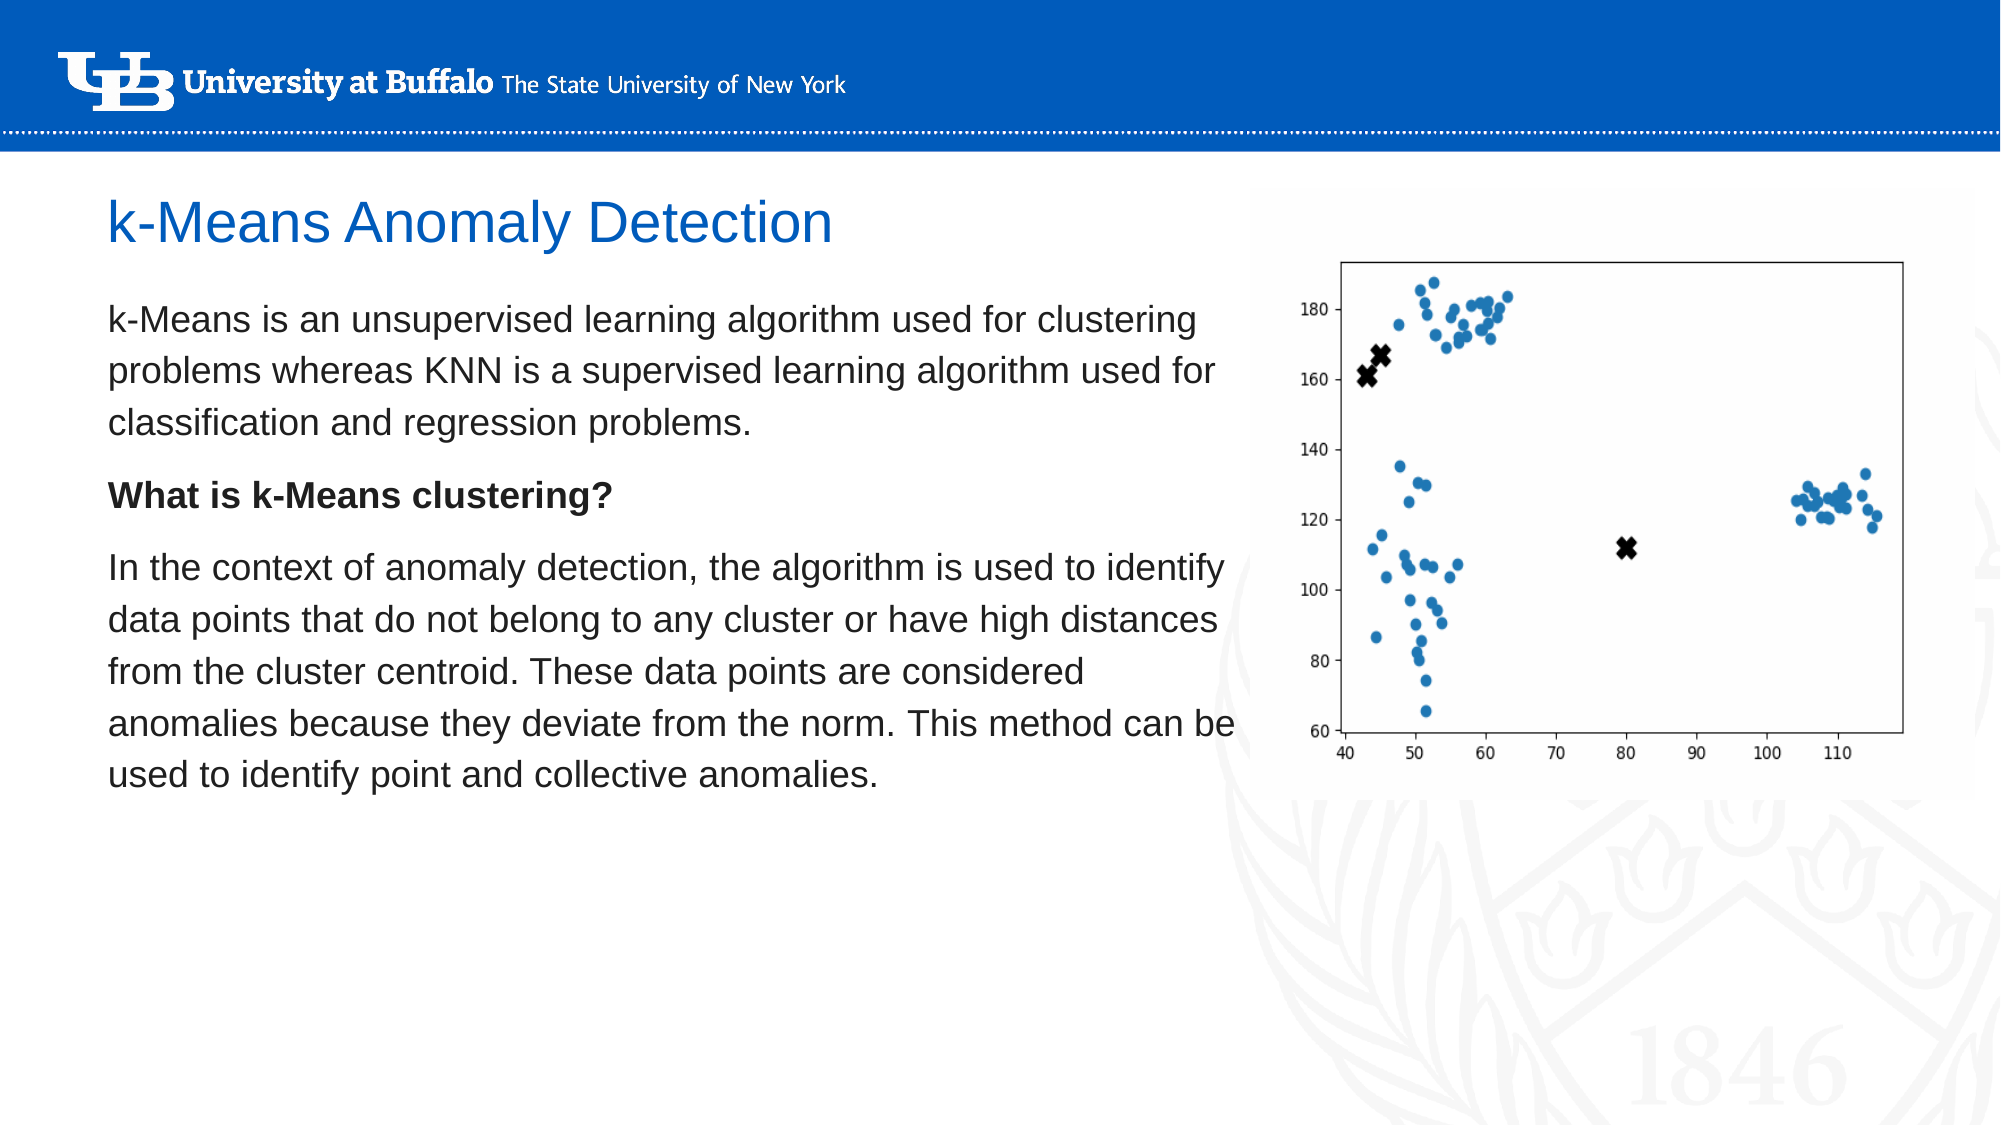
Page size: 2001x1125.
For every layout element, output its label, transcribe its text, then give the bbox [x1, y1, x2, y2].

title k-Means Anomaly Detection [93, 59, 1548, 263]
picture [0, 0, 2001, 1125]
list k-Means is an unsupervised learning algorithm used for clustering problems whereas KNN is a supervised learning algorithm used for classification and regression problems. What is k-Means clustering? In the context of anomaly detection, the algorithm is used to identify data points that do not belong to any cluster or have high distances from the cluster centroid. These data points are considered anomalies because they deviate from the norm. This method can be used to identify point and collective anomalies. [93, 280, 1272, 974]
